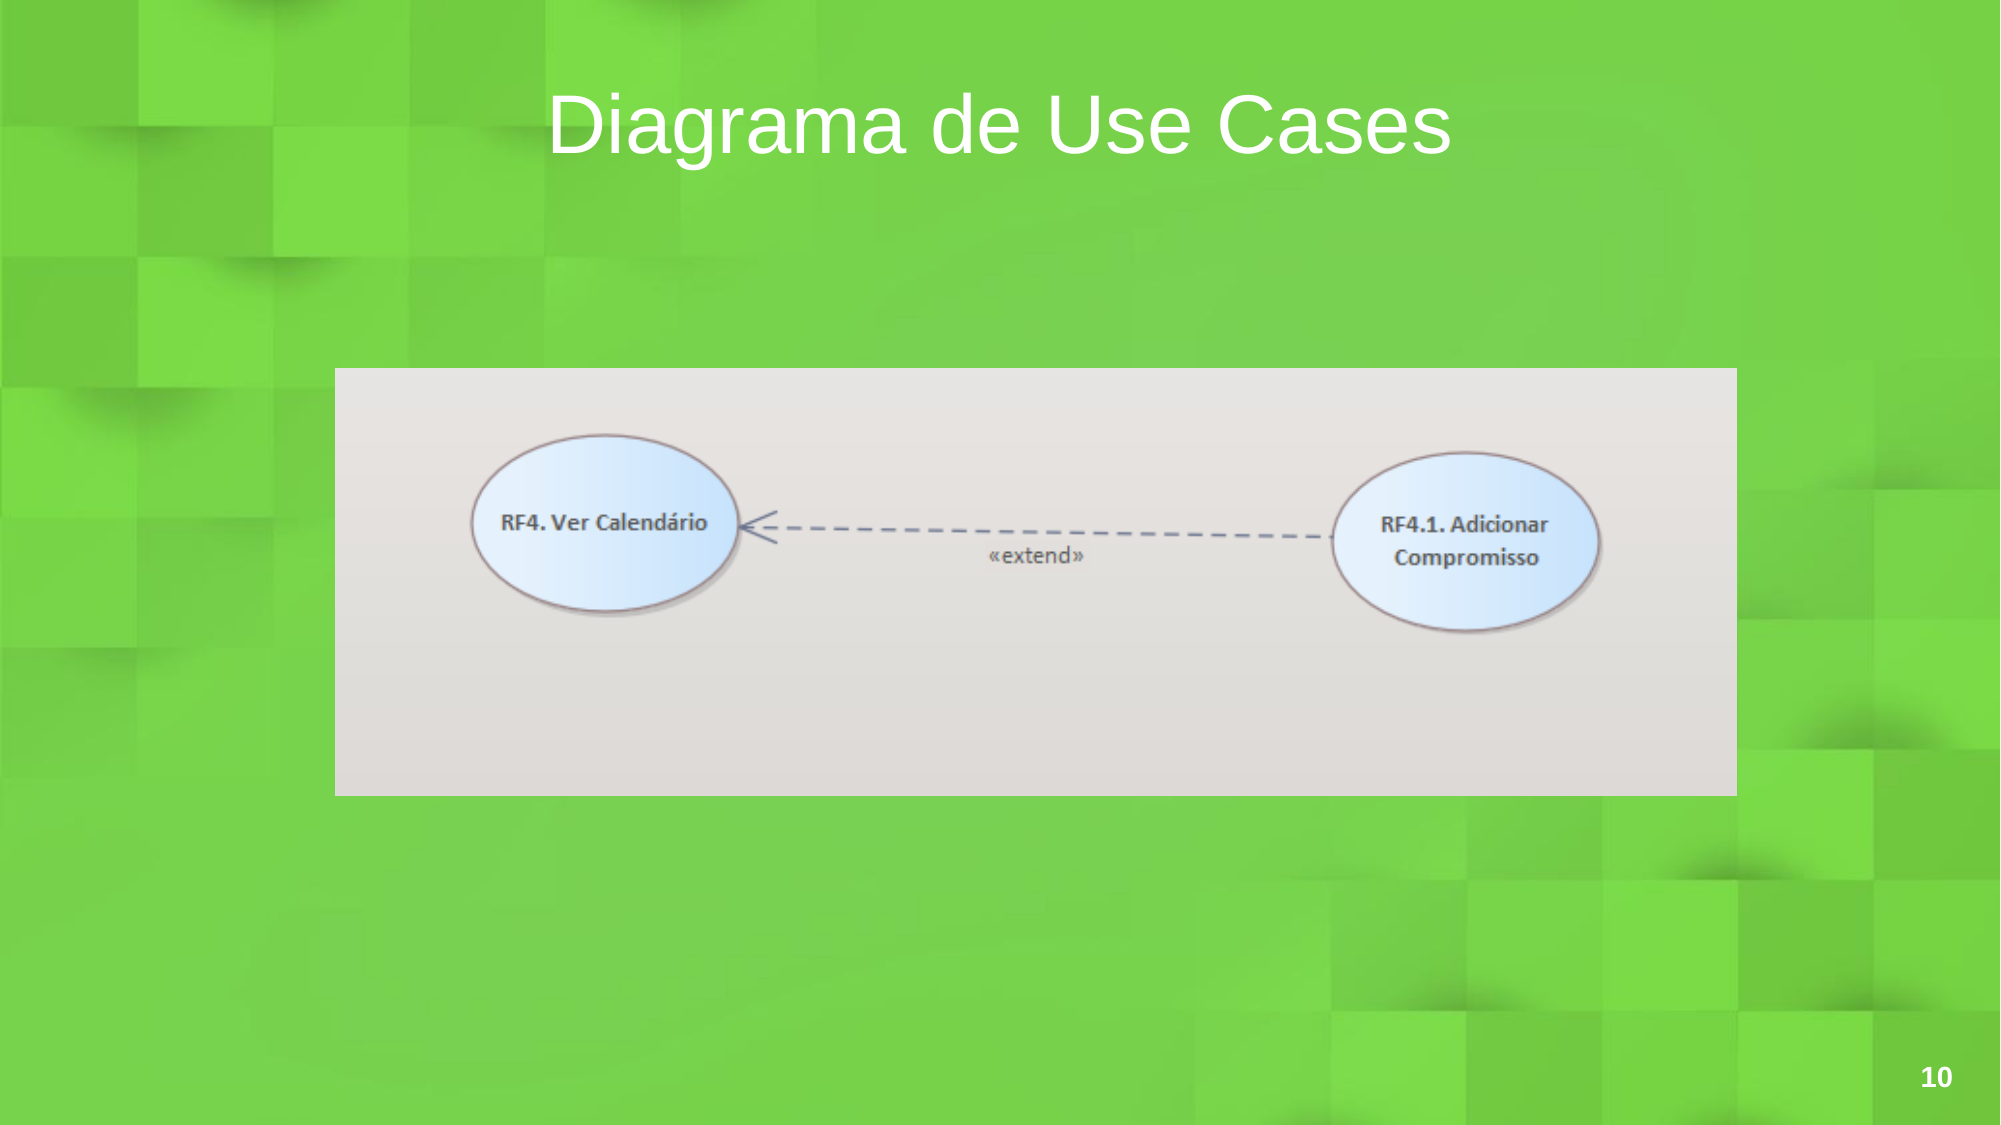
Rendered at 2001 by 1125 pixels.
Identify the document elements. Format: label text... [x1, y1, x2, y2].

text_box 10 [1905, 1050, 1968, 1101]
picture [0, 0, 2001, 1125]
text_box Diagrama de Use Cases [0, 62, 2000, 178]
